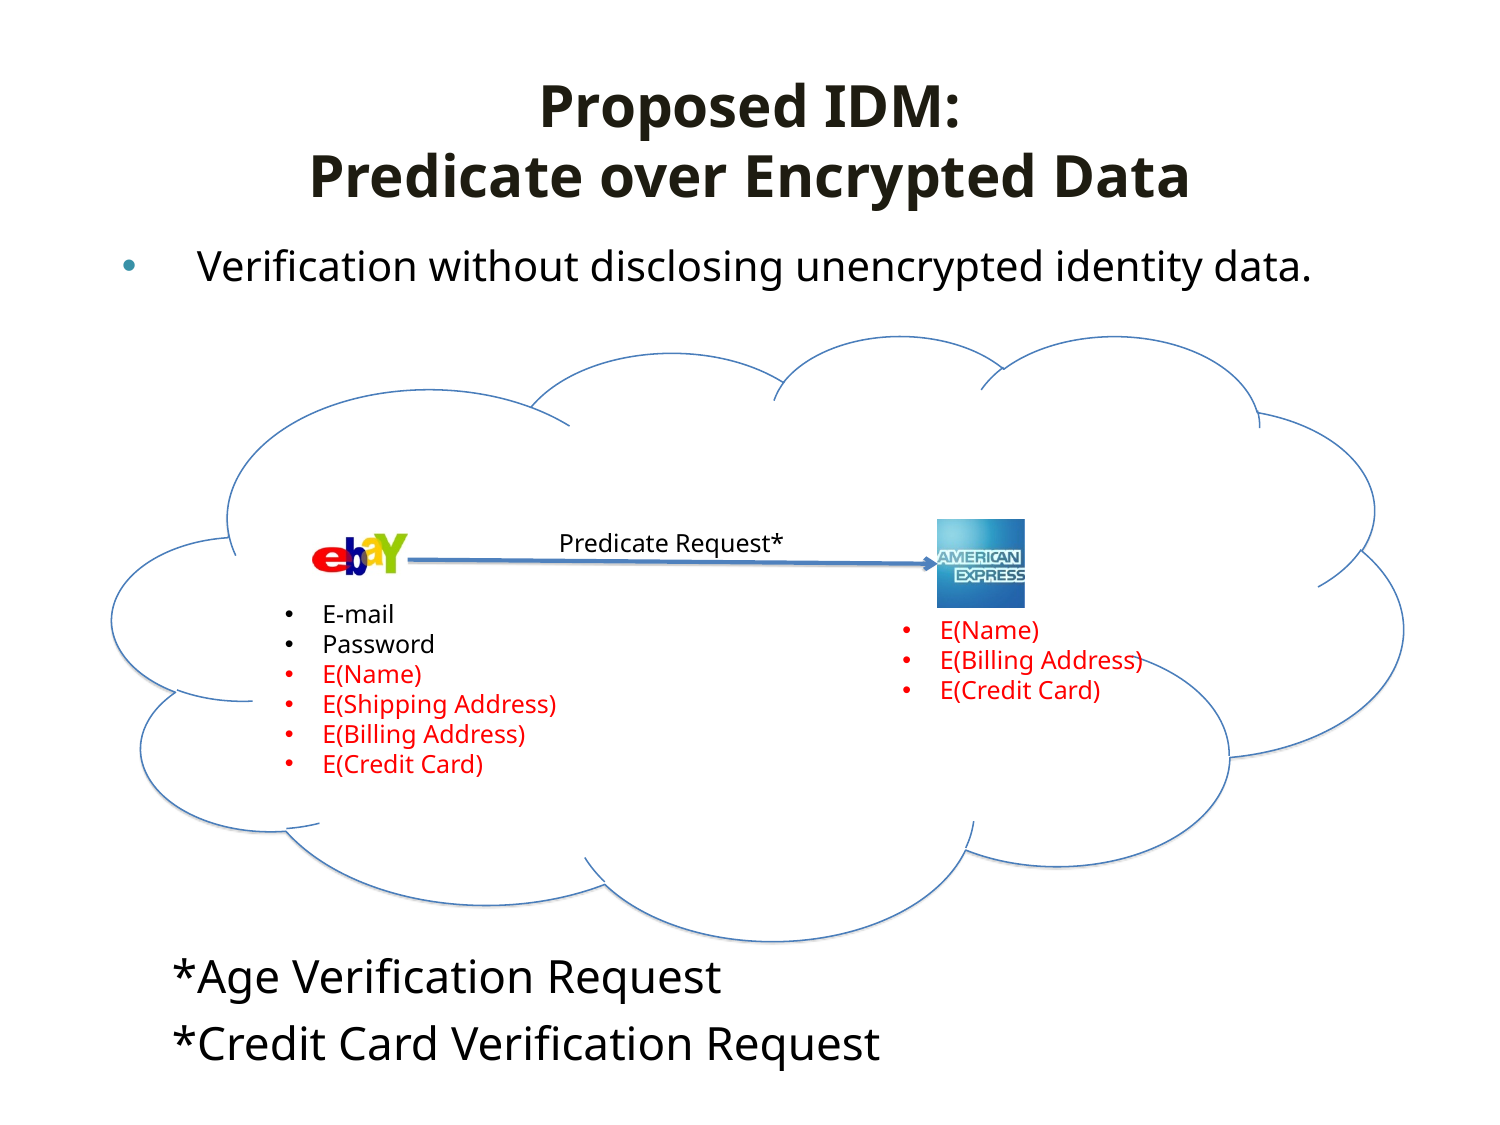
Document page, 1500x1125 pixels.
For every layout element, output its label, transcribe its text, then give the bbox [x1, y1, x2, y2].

text_box E(Name) E(Billing Address) E(Credit Card) [887, 607, 1163, 712]
text_box *Age Verification Request *Credit Card Verification Request [112, 940, 1025, 1125]
text_box E-mail Password E(Name) E(Shipping Address) E(Billing Address) E(Credit Card) [270, 591, 588, 786]
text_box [407, 559, 938, 565]
title Proposed IDM: Predicate over Encrypted Data [74, 44, 1426, 232]
text_box Predicate Request* [524, 520, 819, 558]
text_box Verification without disclosing unencrypted identity data. [62, 232, 1466, 353]
text_box [111, 353, 1404, 940]
picture [937, 519, 1026, 608]
picture [312, 519, 408, 592]
